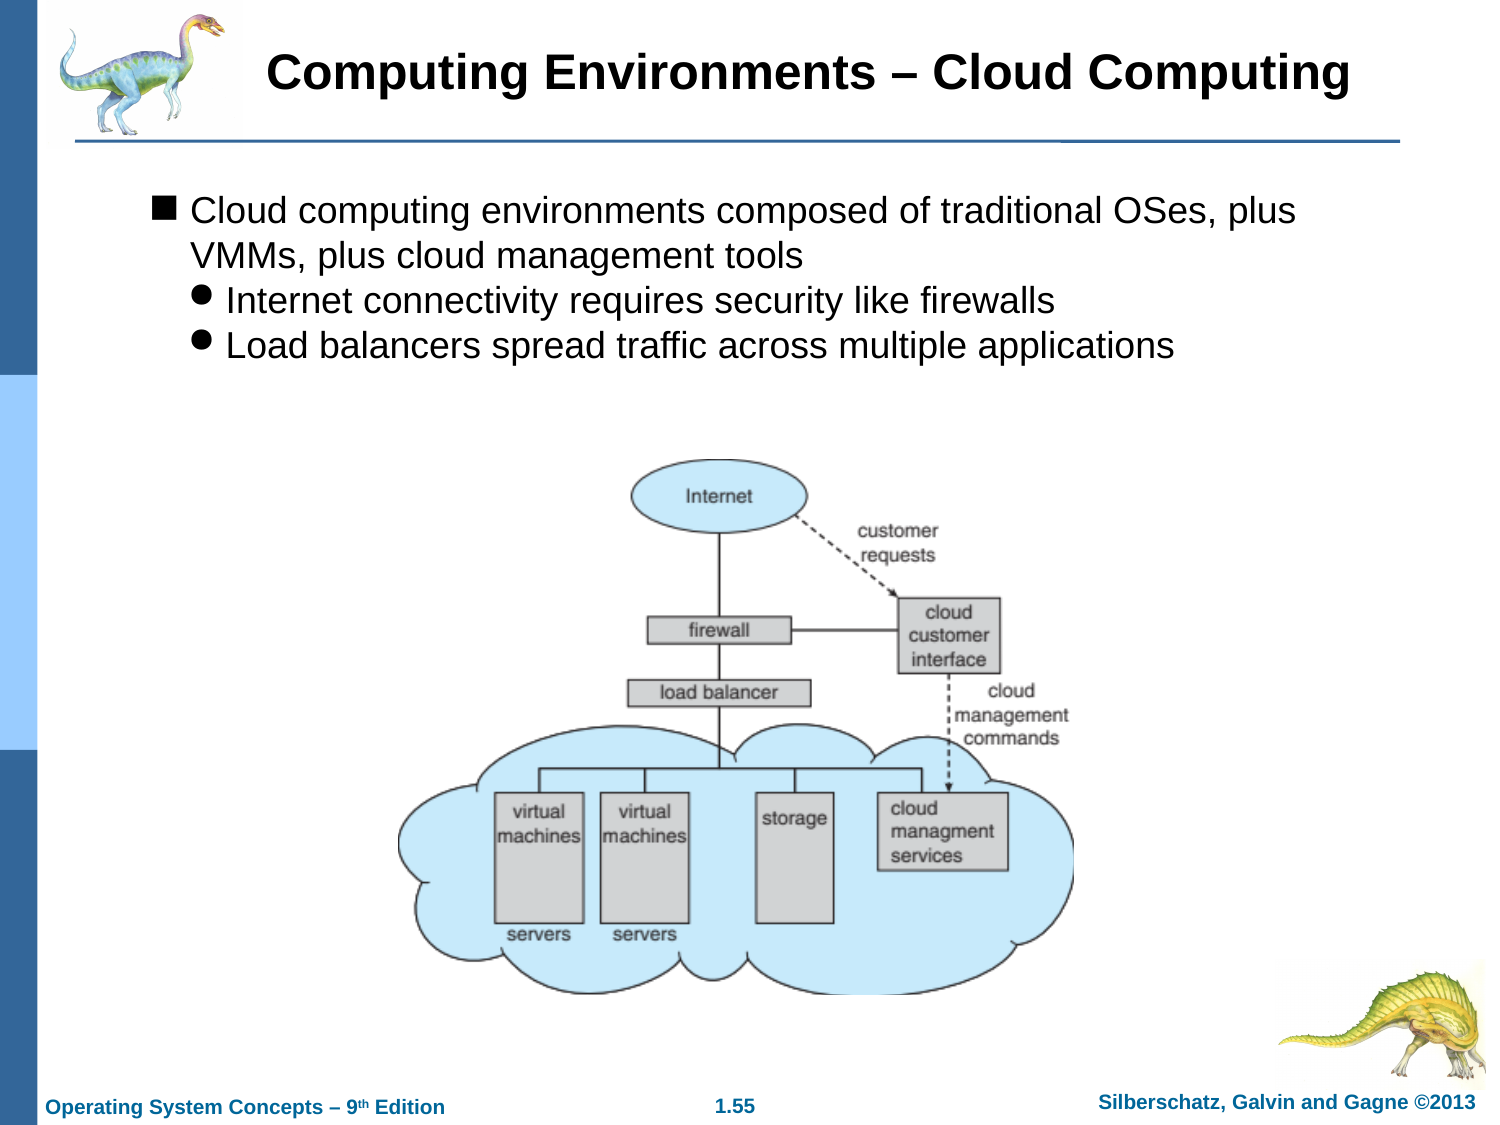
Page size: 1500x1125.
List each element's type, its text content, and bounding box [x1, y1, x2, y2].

text_box Computing Environments – Cloud Computing [181, 11, 1437, 107]
picture [397, 459, 1075, 995]
picture [46, 0, 243, 149]
text_box Cloud computing environments composed of traditional OSes, plus VMMs, plus cloud management tools Internet connectivity requires security like firewalls Load balancers spread traffic across multiple applications [140, 179, 1314, 437]
picture [1275, 959, 1486, 1090]
